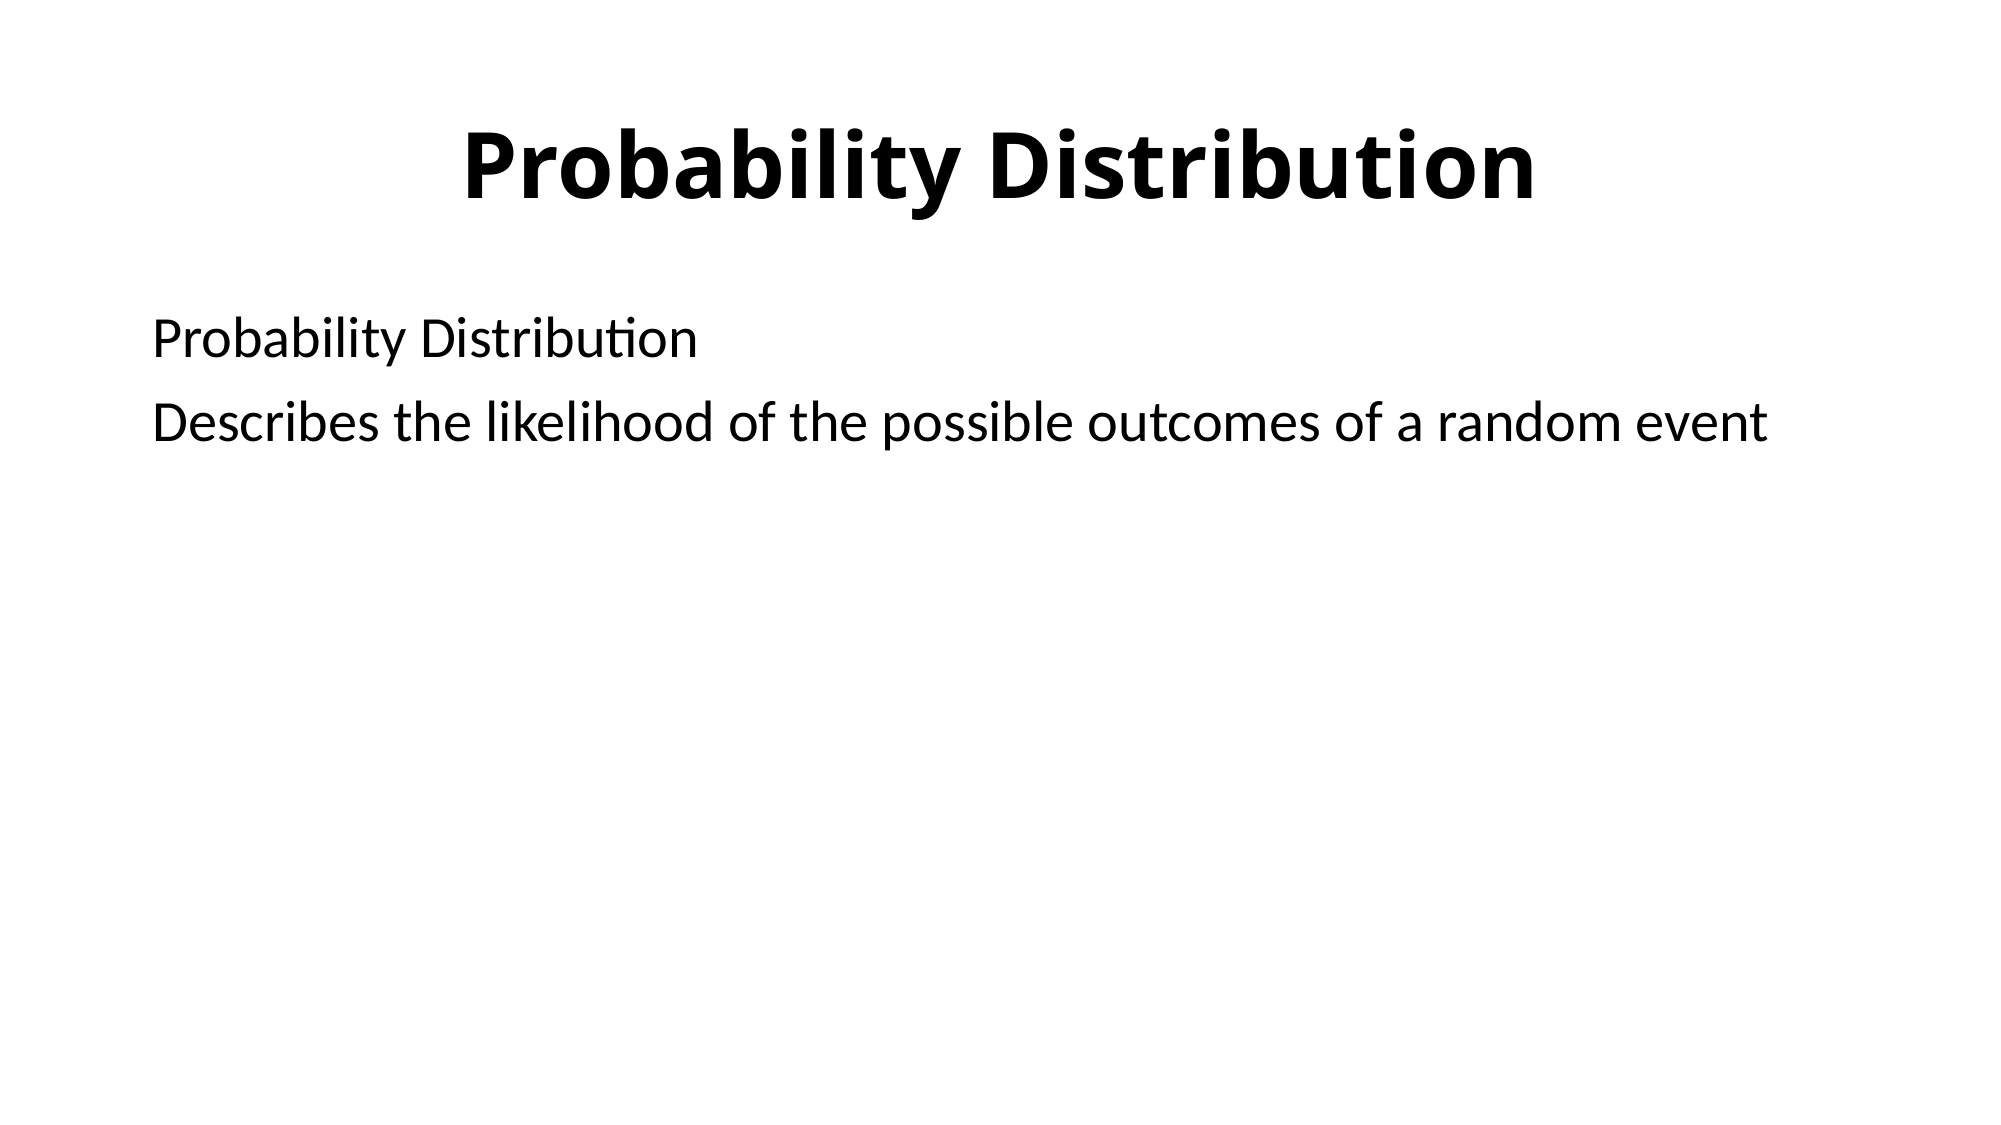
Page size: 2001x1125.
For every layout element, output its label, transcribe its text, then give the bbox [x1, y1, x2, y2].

title Probability Distribution [137, 59, 1863, 278]
list Probability Distribution Describes the likelihood of the possible outcomes of a random event [137, 299, 1863, 1014]
